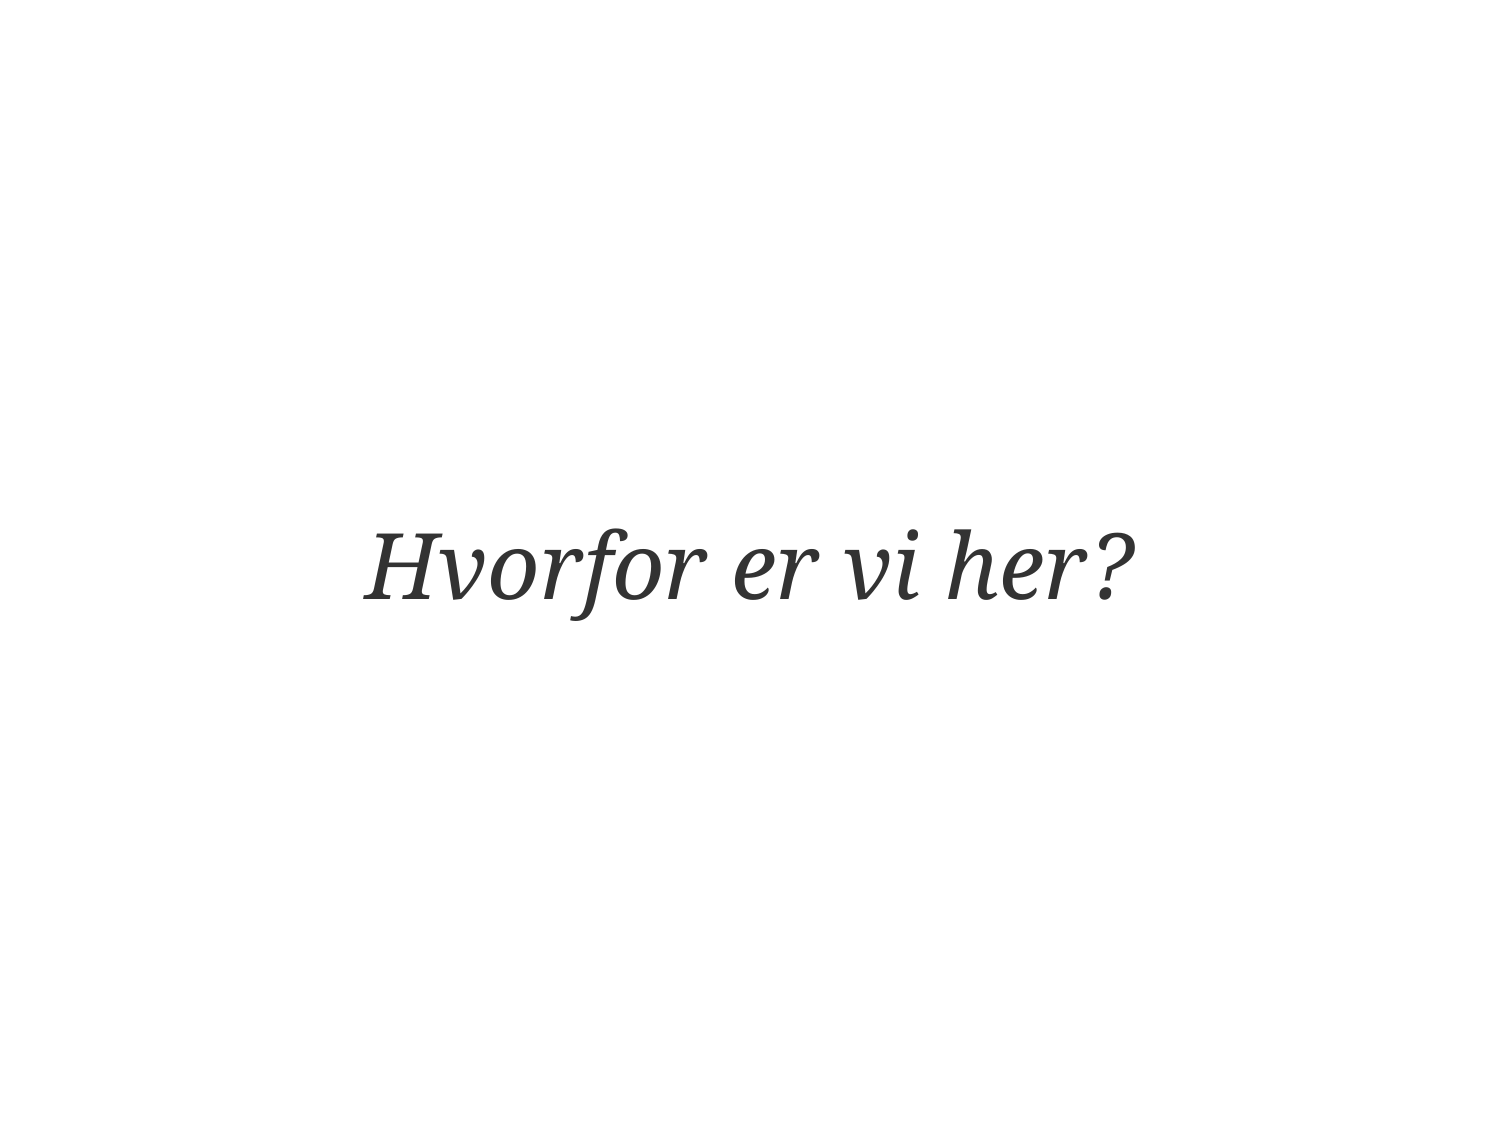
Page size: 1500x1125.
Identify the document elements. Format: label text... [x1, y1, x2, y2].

title Hvorfor er vi her? [76, 78, 1424, 1047]
